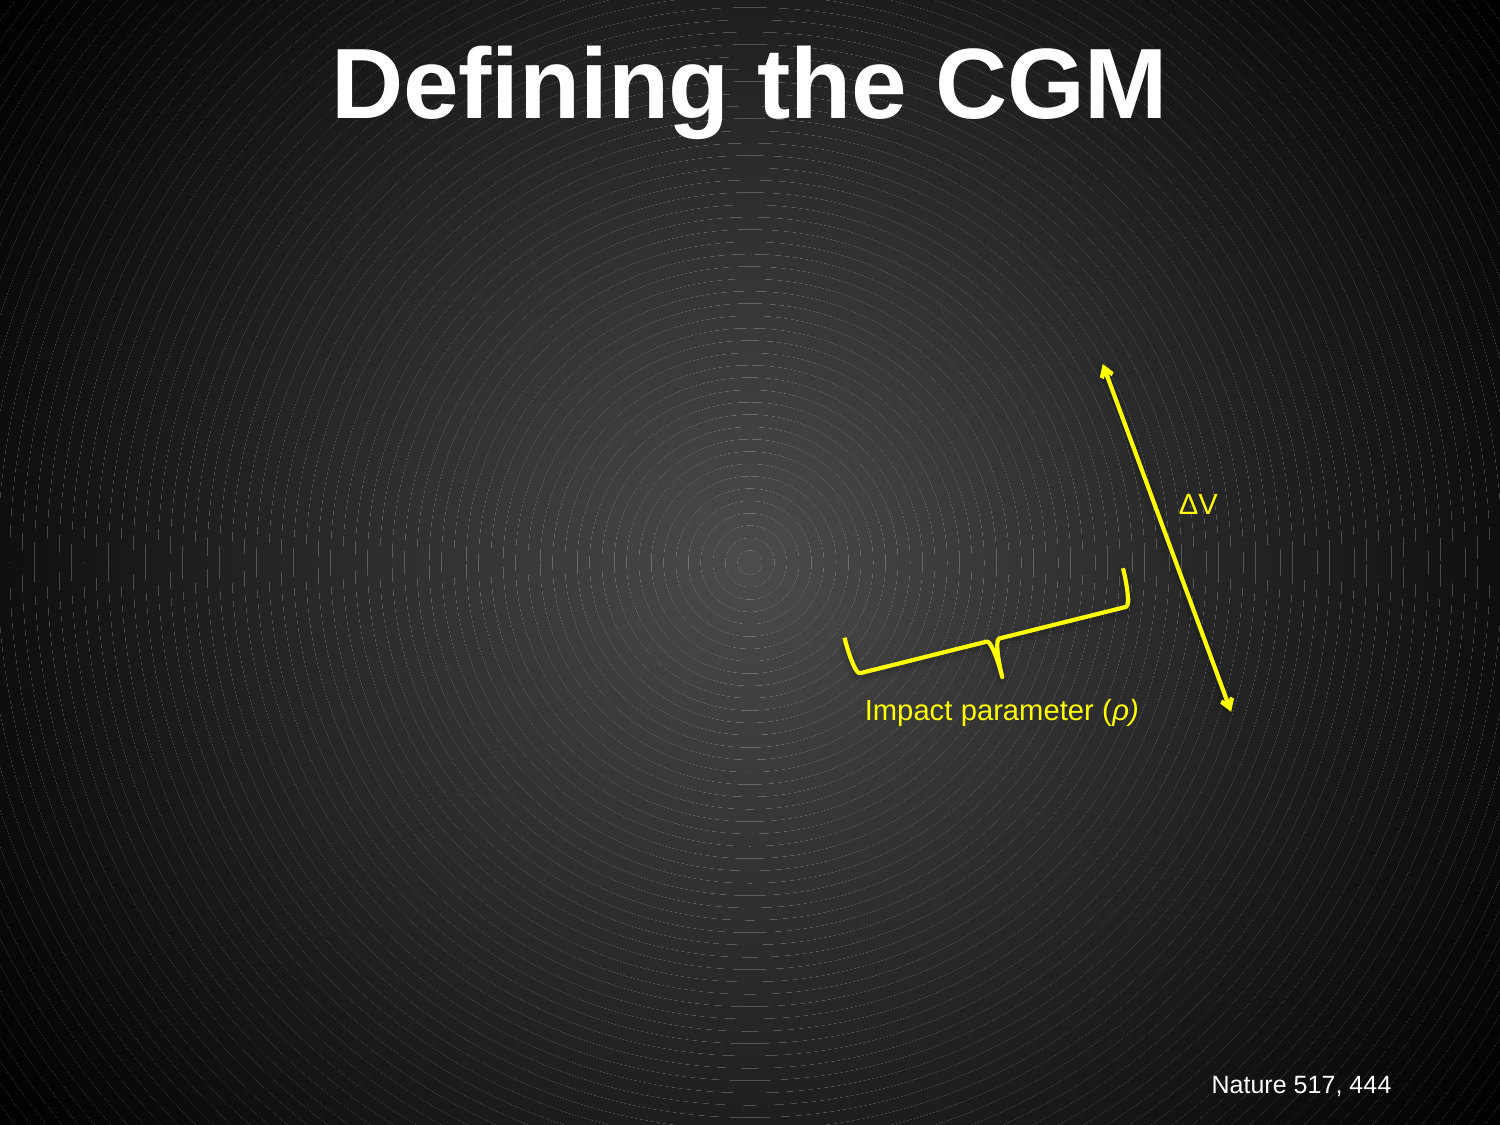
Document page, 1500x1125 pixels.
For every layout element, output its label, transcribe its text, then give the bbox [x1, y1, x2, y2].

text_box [1102, 363, 1232, 712]
text_box Nature 517, 444 [1196, 1053, 1426, 1107]
picture [102, 157, 1398, 1061]
title Defining the CGM [112, 3, 1388, 149]
